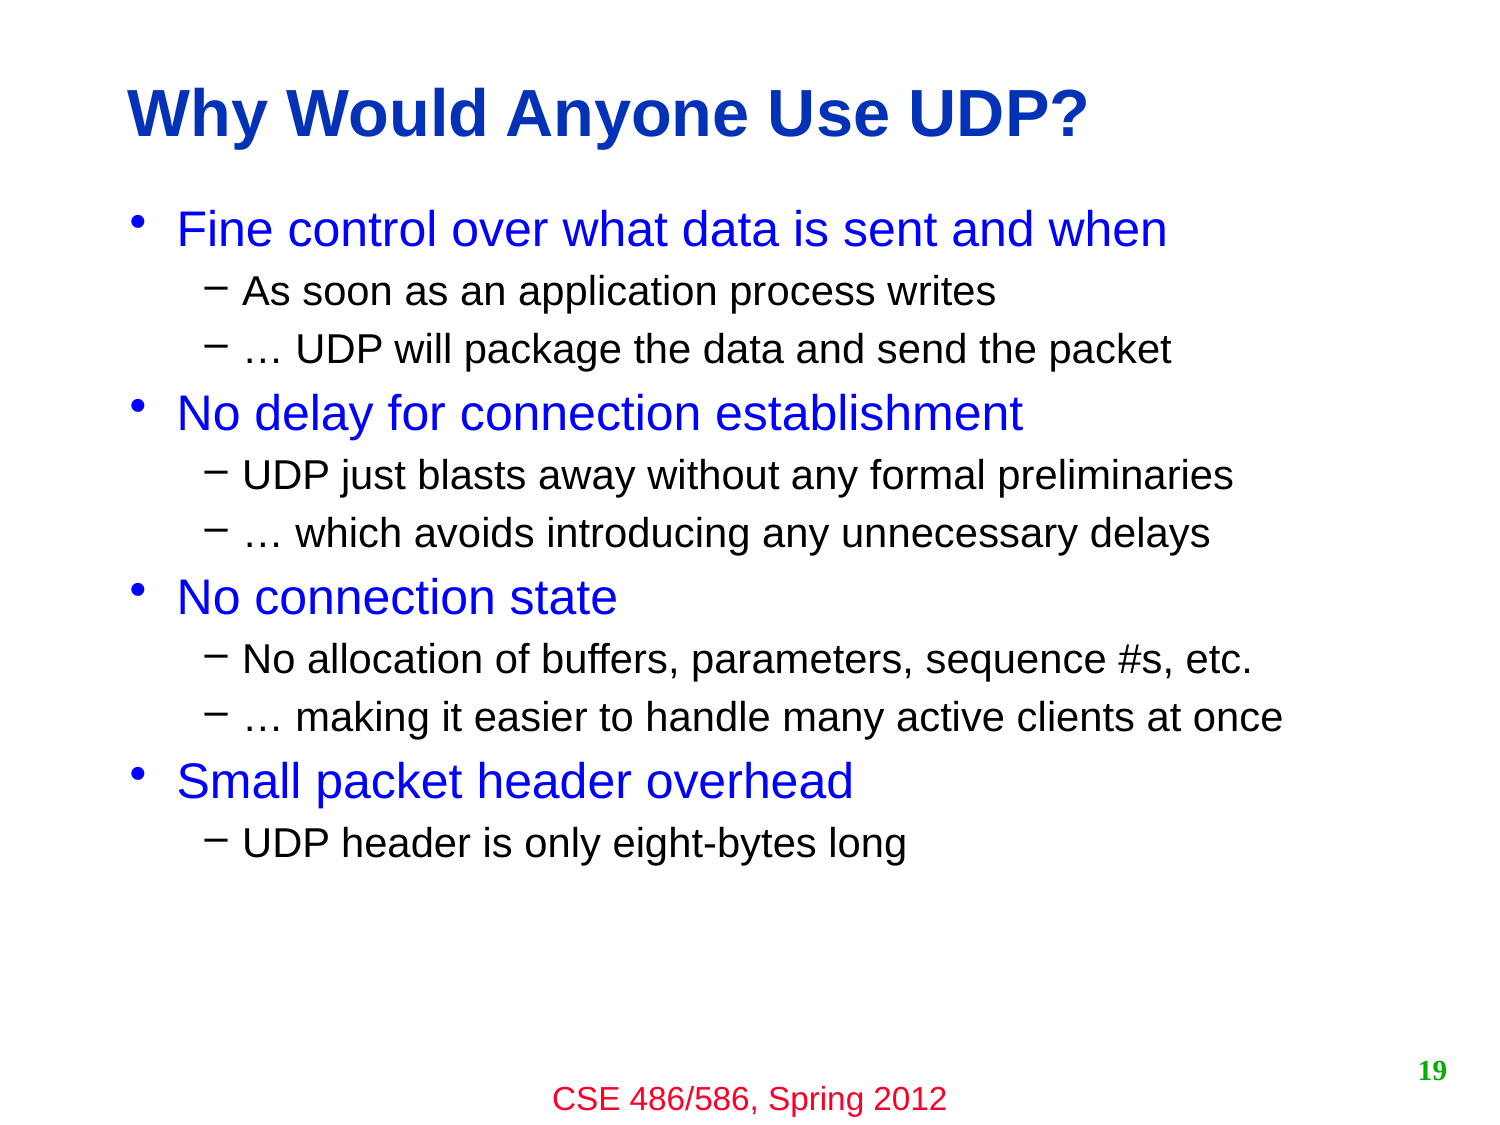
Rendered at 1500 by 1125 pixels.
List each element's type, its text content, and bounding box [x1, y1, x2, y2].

title Why Would Anyone Use UDP? [112, 53, 1310, 176]
list Fine control over what data is sent and when As soon as an application process writes … UDP will package the data and send the packet No delay for connection establishment UDP just blasts away without any formal preliminaries … which avoids introducing any unnecessary delays No connection state No allocation of buffers, parameters, sequence #s, etc. … making it easier to handle many active clients at once Small packet header overhead UDP header is only eight-bytes long [114, 195, 1376, 1005]
slide_number 19 [1312, 1037, 1463, 1101]
